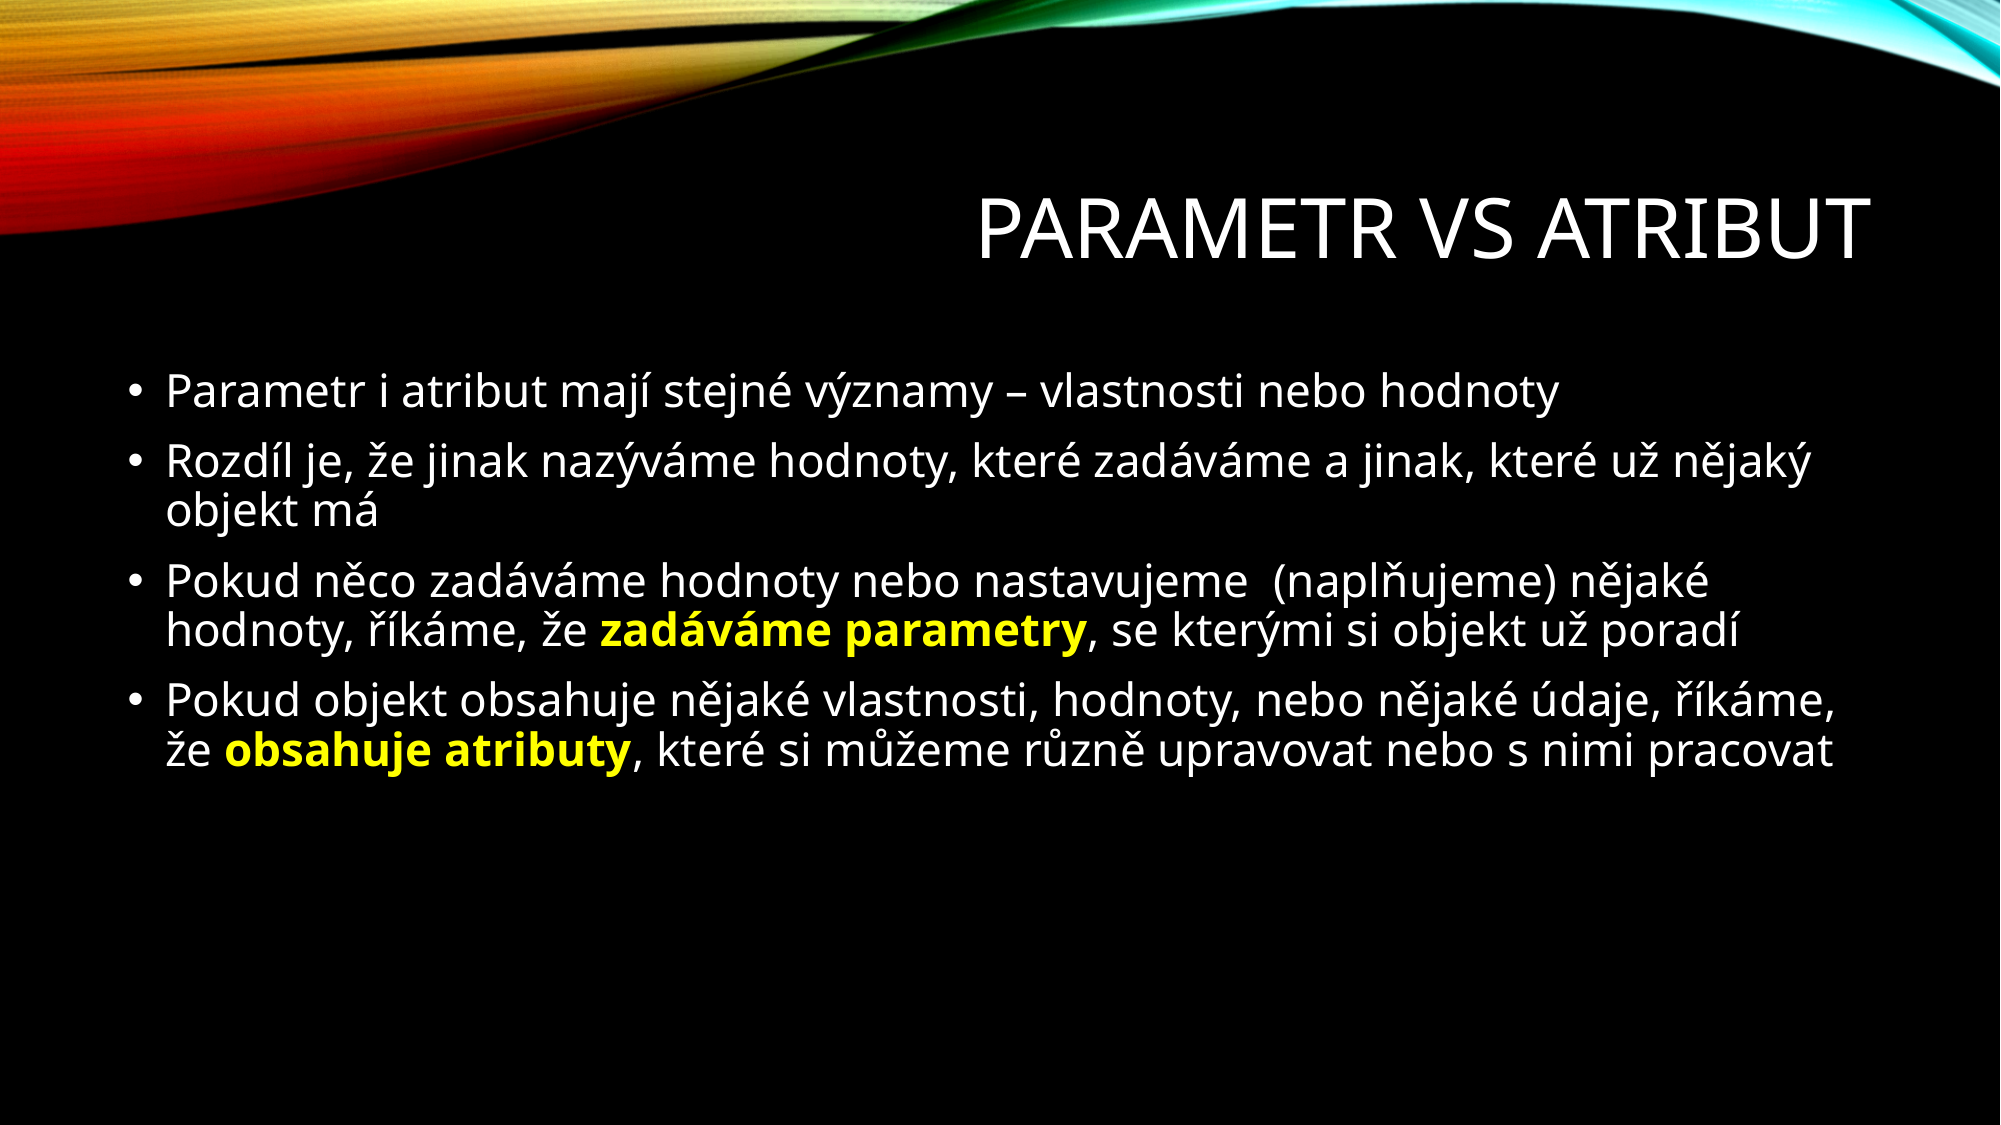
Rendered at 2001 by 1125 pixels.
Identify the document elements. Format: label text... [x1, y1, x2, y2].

title Parametr vs atribut [474, 125, 1888, 338]
picture [0, 0, 2000, 237]
list Parametr i atribut mají stejné významy – vlastnosti nebo hodnoty Rozdíl je, že jinak nazýváme hodnoty, které zadáváme a jinak, které už nějaký objekt má Pokud něco zadáváme hodnoty nebo nastavujeme (naplňujeme) nějaké hodnoty, říkáme, že zadáváme parametry, se kterými si objekt už poradí Pokud objekt obsahuje nějaké vlastnosti, hodnoty, nebo nějaké údaje, říkáme, že obsahuje atributy, které si můžeme různě upravovat nebo s nimi pracovat [112, 360, 1888, 1021]
